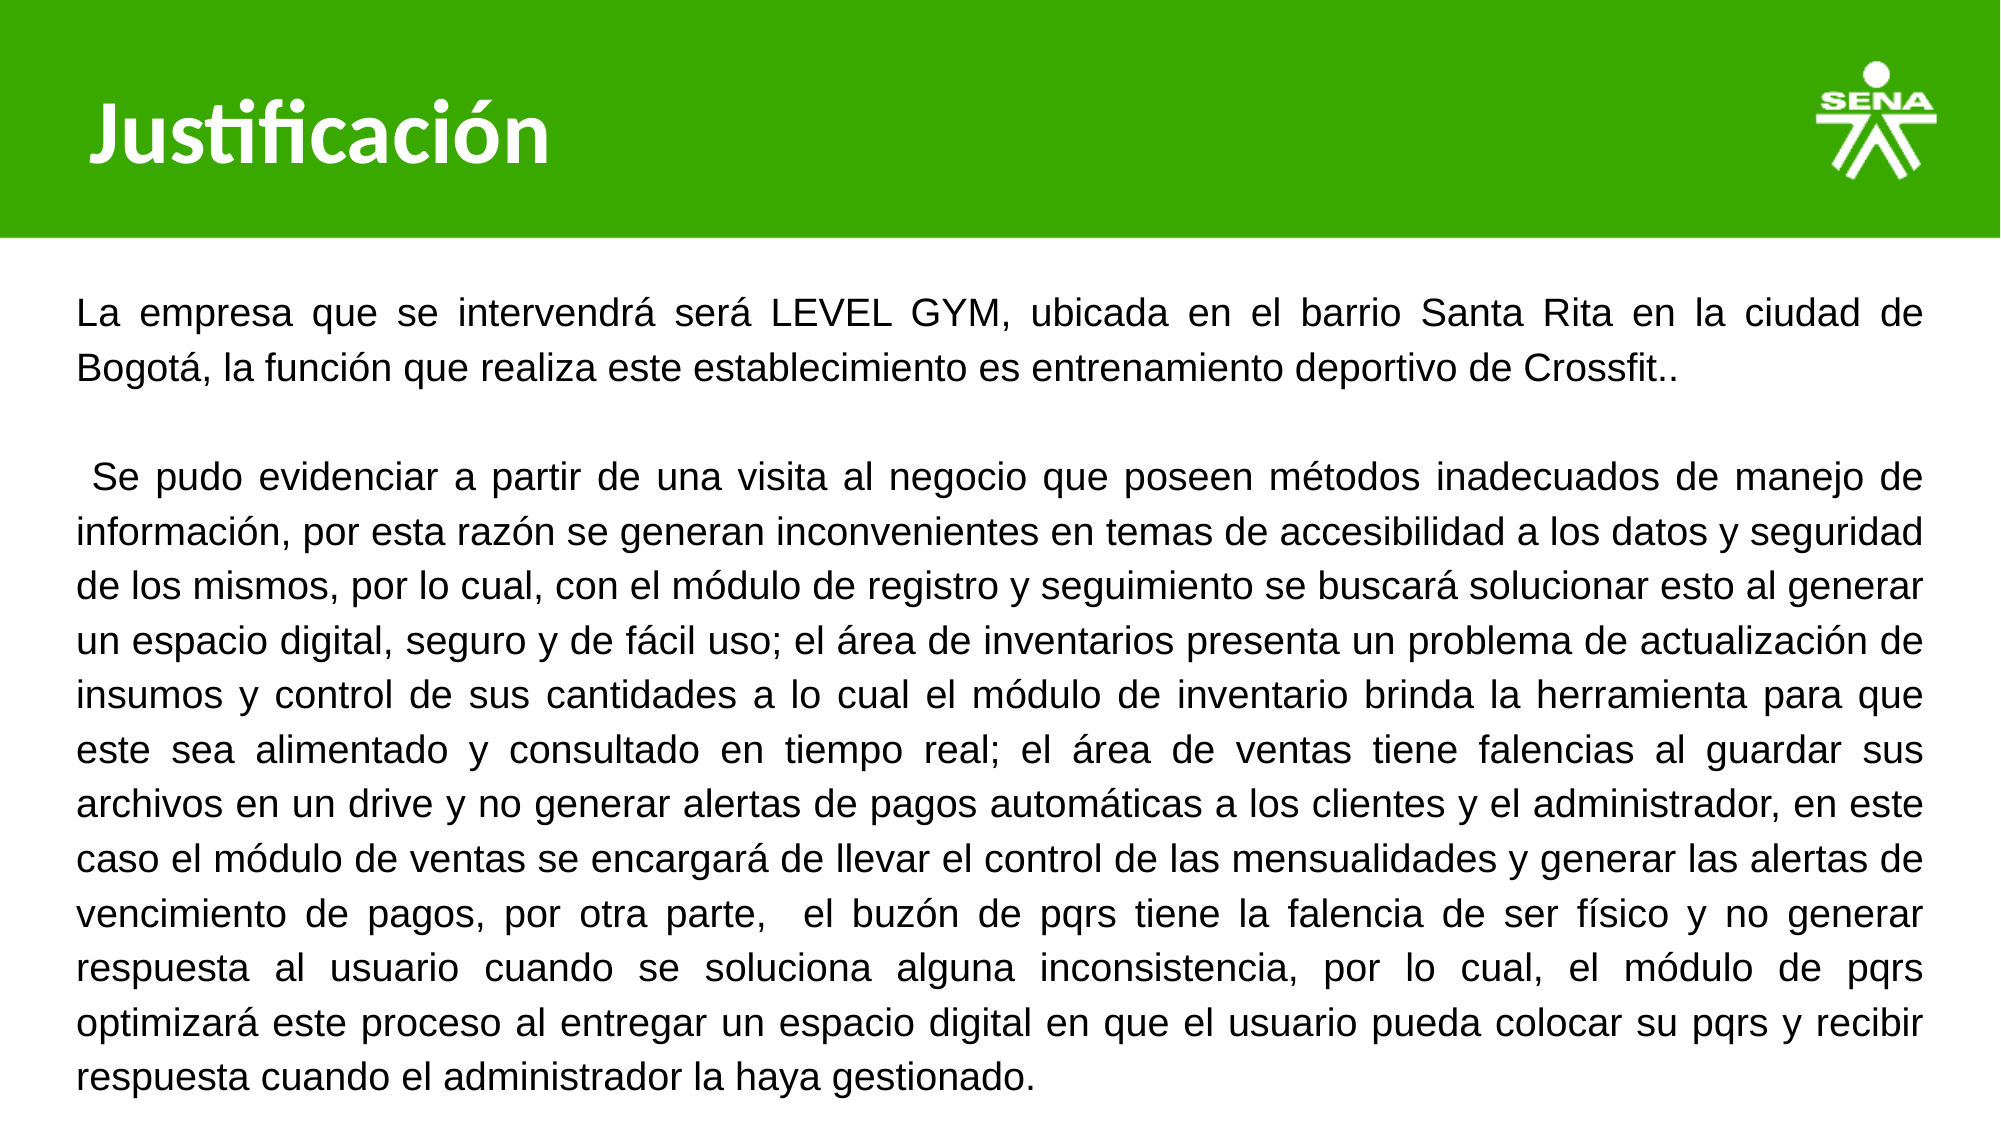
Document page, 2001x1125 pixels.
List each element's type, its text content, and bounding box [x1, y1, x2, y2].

title Justificación [74, 18, 1800, 236]
picture [0, 0, 2001, 1125]
text_box La empresa que se intervendrá será LEVEL GYM, ubicada en el barrio Santa Rita en la ciudad de Bogotá, la función que realiza este establecimiento es entrenamiento deportivo de Crossfit.. Se pudo evidenciar a partir de una visita al negocio que poseen métodos inadecuados de manejo de información, por esta razón se generan inconvenientes en temas de accesibilidad a los datos y seguridad de los mismos, por lo cual, con el módulo de registro y seguimiento se buscará solucionar esto al generar un espacio digital, seguro y de fácil uso; el área de inventarios presenta un problema de actualización de insumos y control de sus cantidades a lo cual el módulo de inventario brinda la herramienta para que este sea alimentado y consultado en tiempo real; el área de ventas tiene falencias al guardar sus archivos en un drive y no generar alertas de pagos automáticas a los clientes y el administrador, en este caso el módulo de ventas se encargará de llevar el control de las mensualidades y generar las alertas de vencimiento de pagos, por otra parte, el buzón de pqrs tiene la falencia de ser físico y no generar respuesta al usuario cuando se soluciona alguna inconsistencia, por lo cual, el módulo de pqrs optimizará este proceso al entregar un espacio digital en que el usuario pueda colocar su pqrs y recibir respuesta cuando el administrador la haya gestionado. [61, 265, 1942, 1114]
